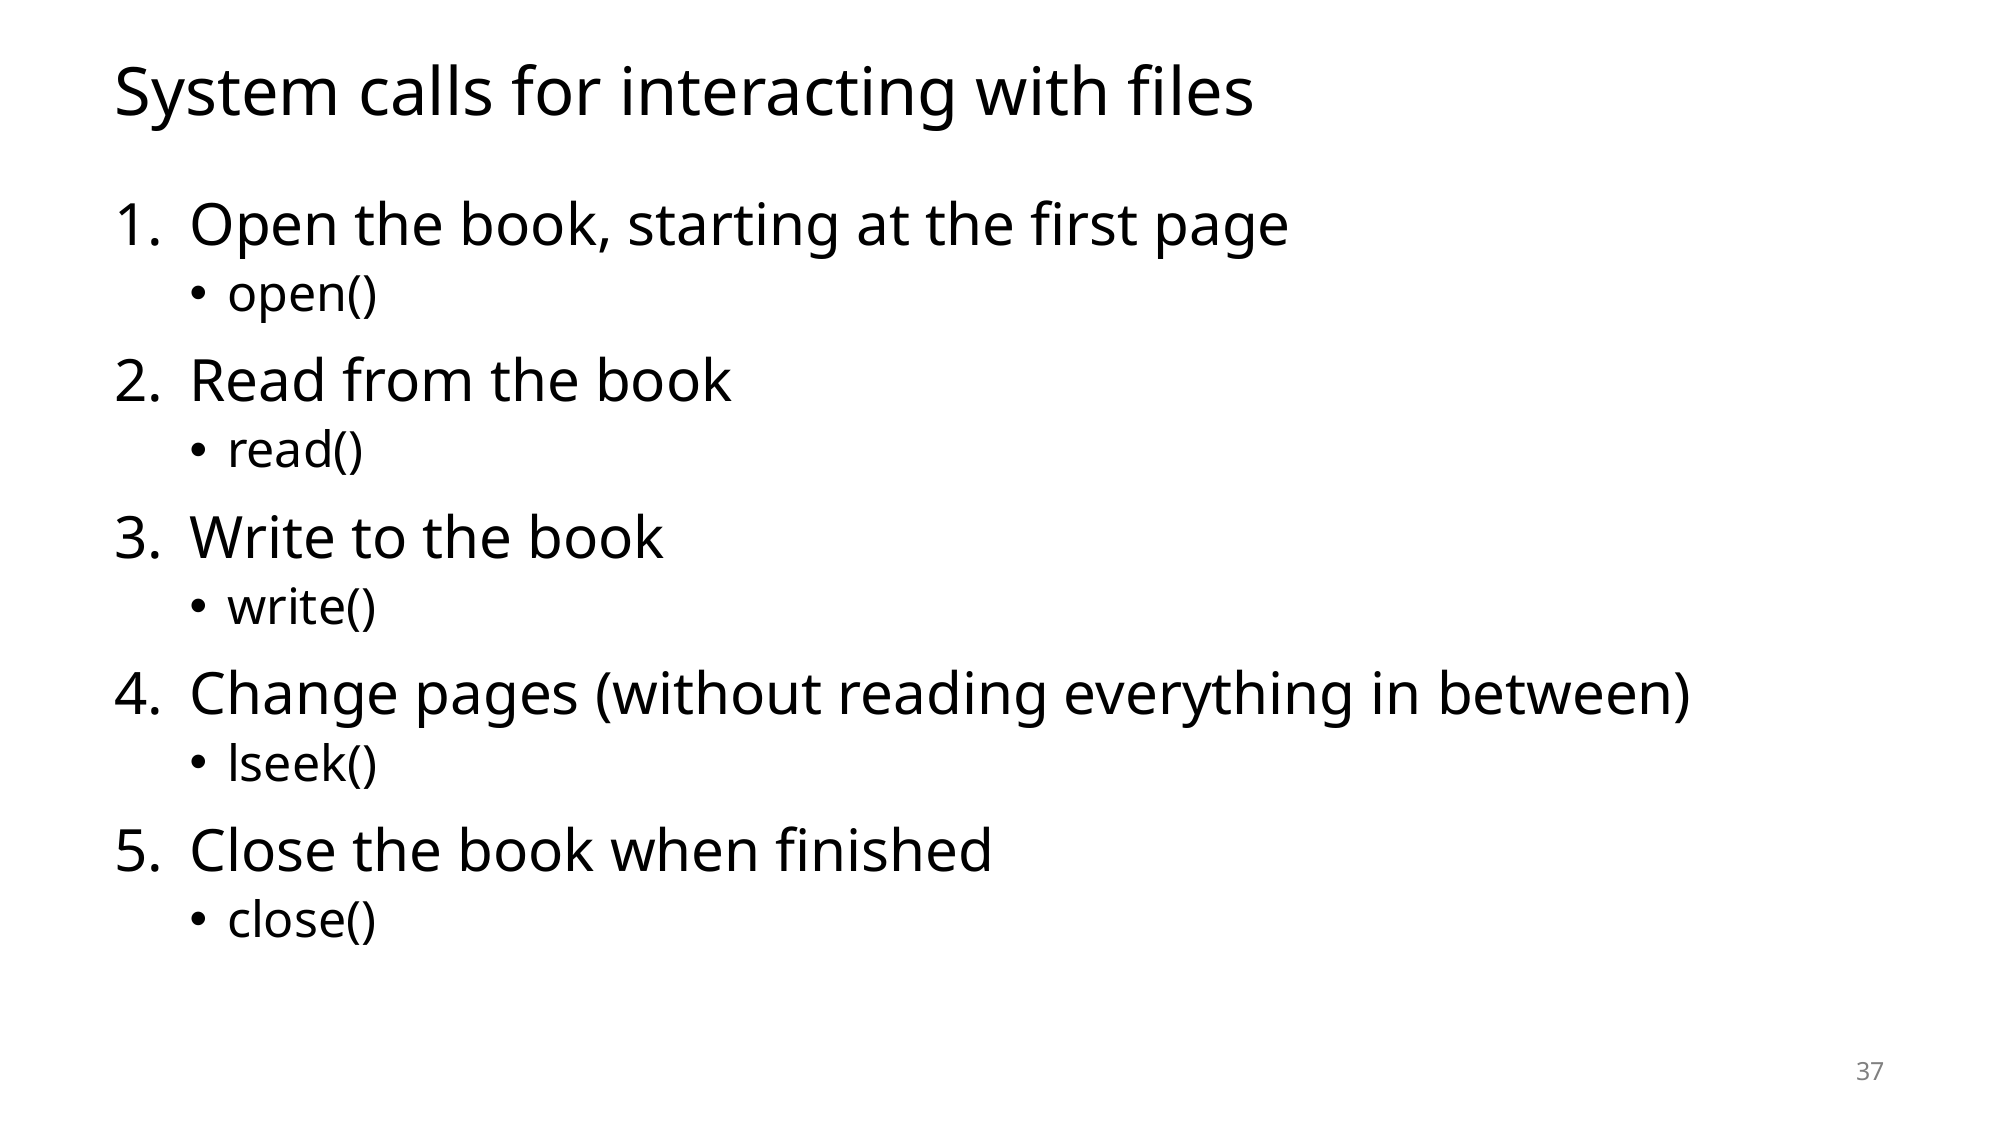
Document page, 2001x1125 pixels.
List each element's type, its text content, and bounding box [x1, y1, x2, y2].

title System calls for interacting with files [99, 37, 1900, 150]
slide_number 37 [1749, 1042, 1900, 1103]
list Open the book, starting at the first page open() Read from the book read() Write to the book write() Change pages (without reading everything in between) lseek() Close the book when finished close() [99, 187, 1900, 1013]
